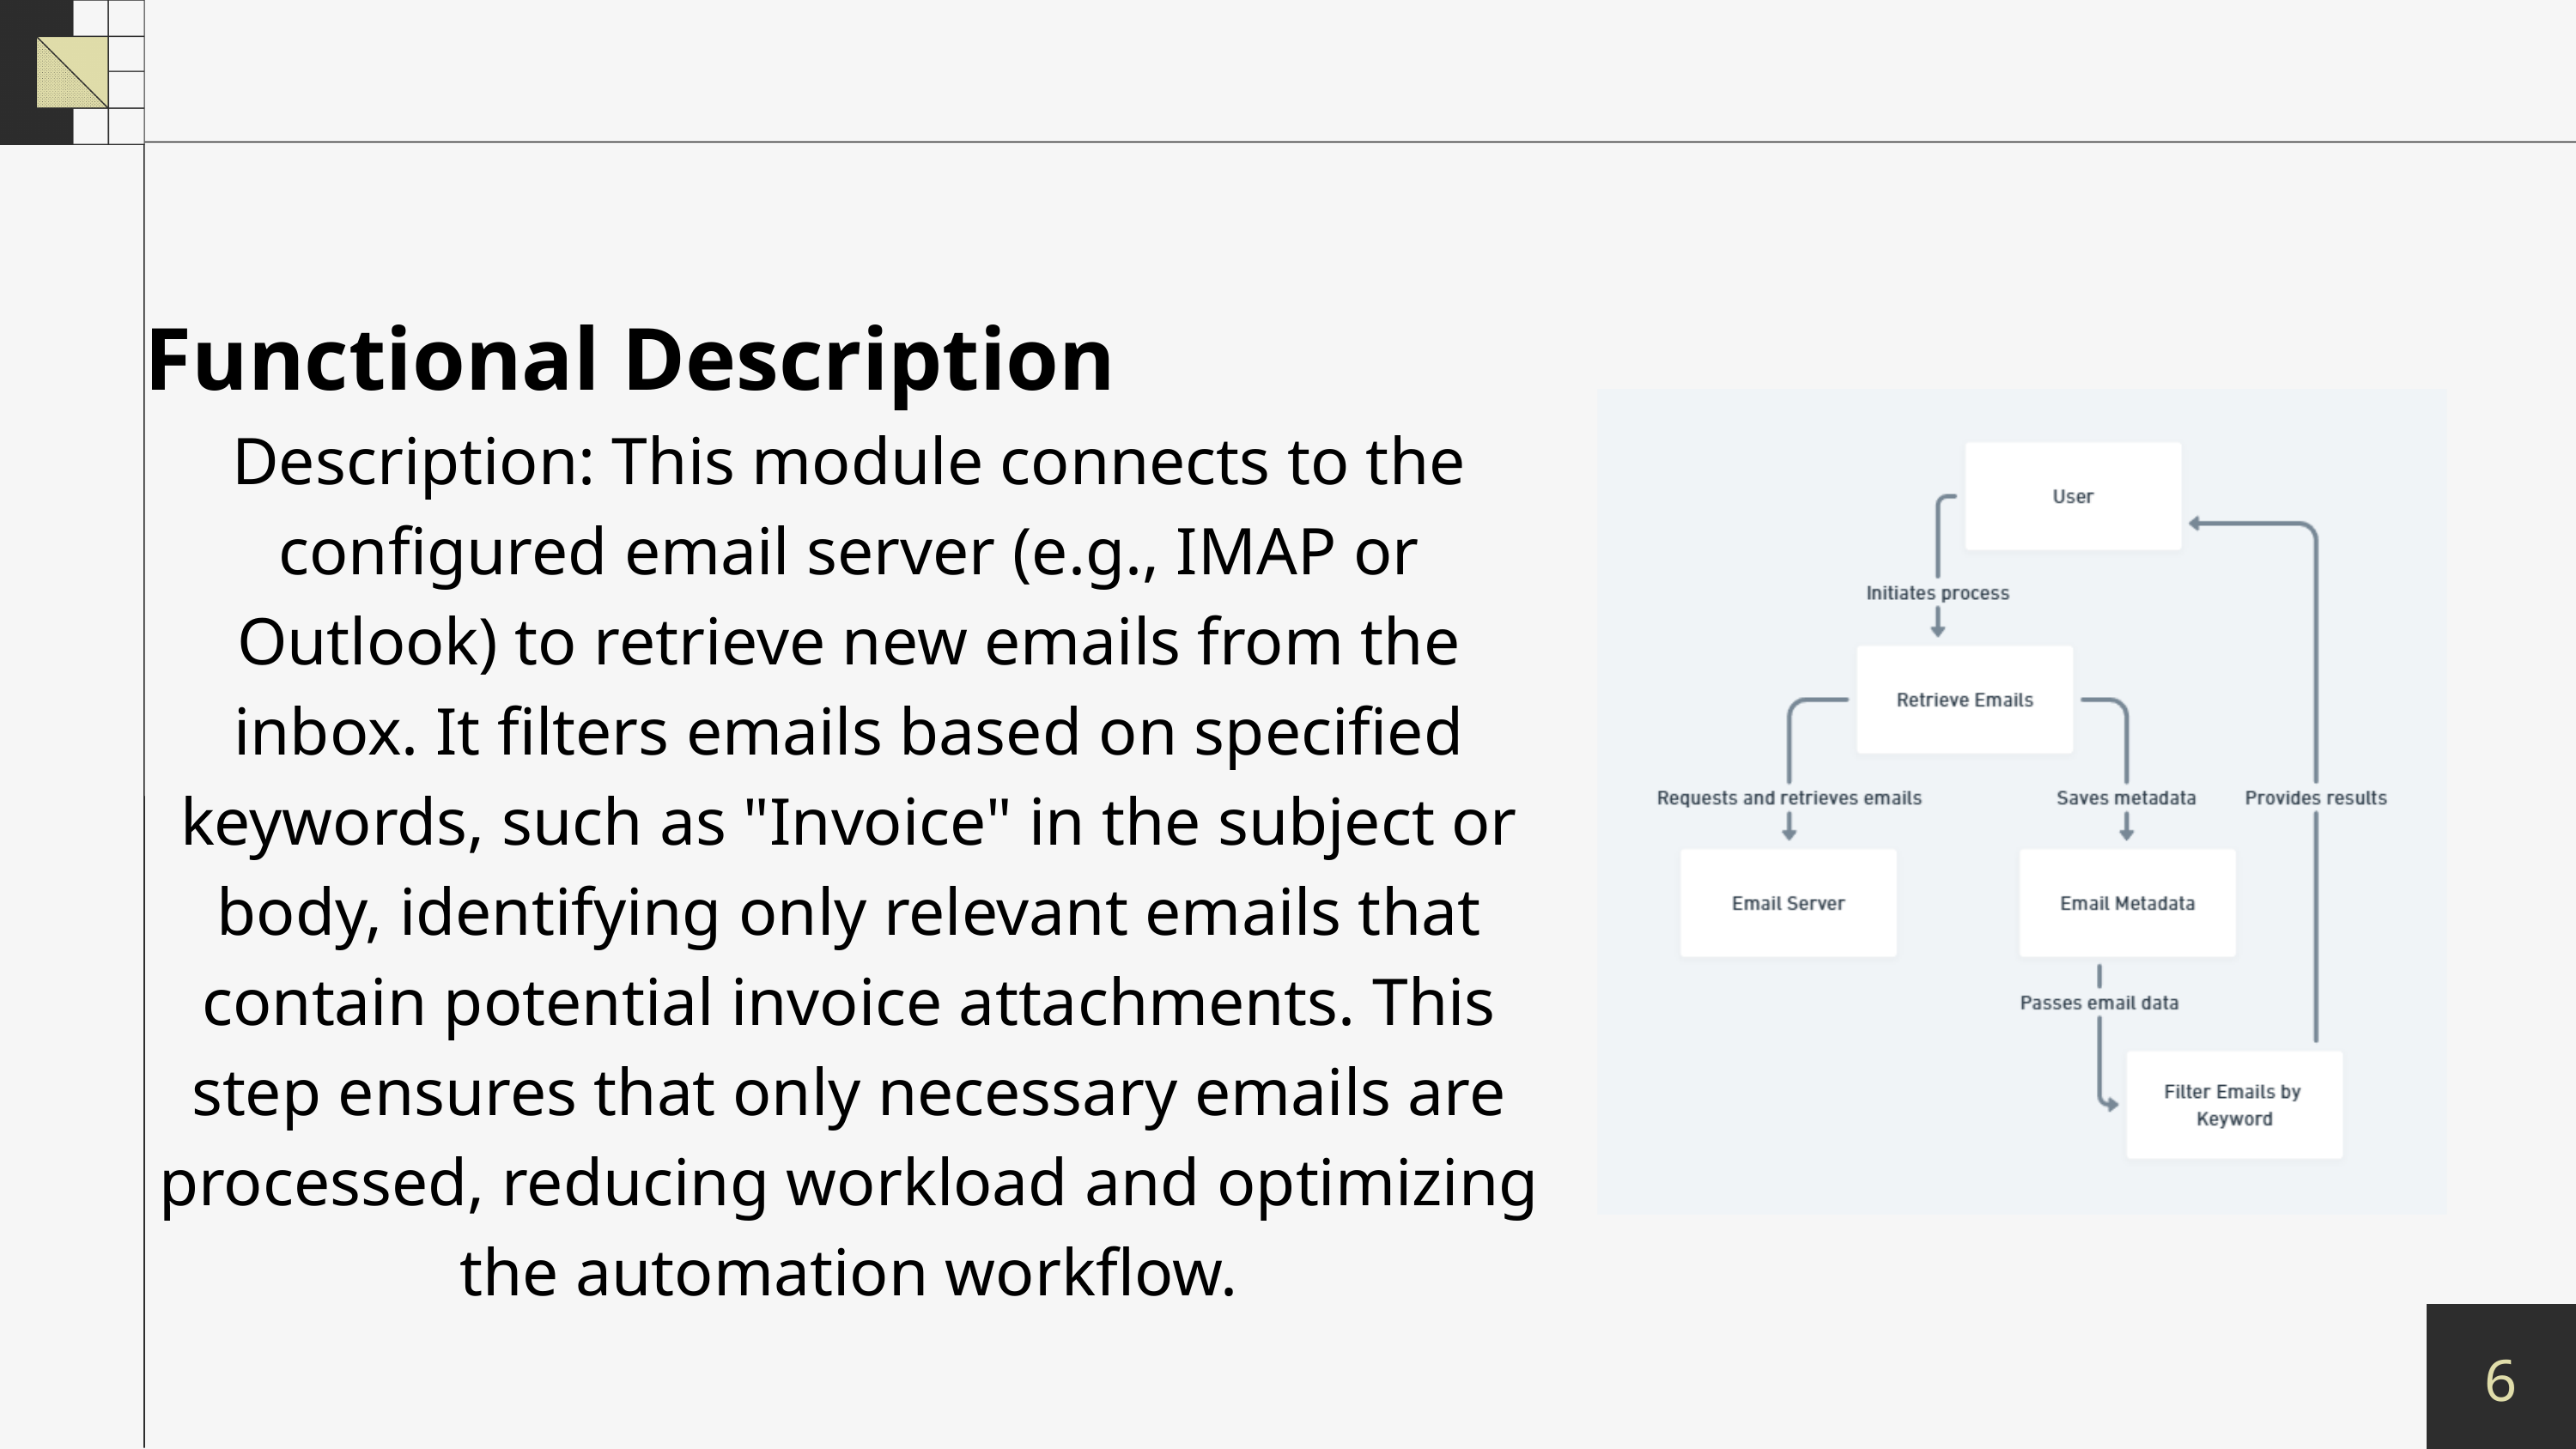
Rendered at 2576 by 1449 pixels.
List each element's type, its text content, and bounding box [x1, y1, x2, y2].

text_box Functional Description Description: This module connects to the configured email server (e.g., IMAP or Outlook) to retrieve new emails from the inbox. It filters emails based on specified keywords, such as "Invoice" in the subject or body, identifying only relevant emails that contain potential invoice attachments. This step ensures that only necessary emails are processed, reducing workload and optimizing the automation workflow. [144, 287, 1553, 1309]
text_box [1597, 389, 2447, 1216]
text_box [0, 0, 145, 145]
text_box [2426, 1303, 2576, 1449]
